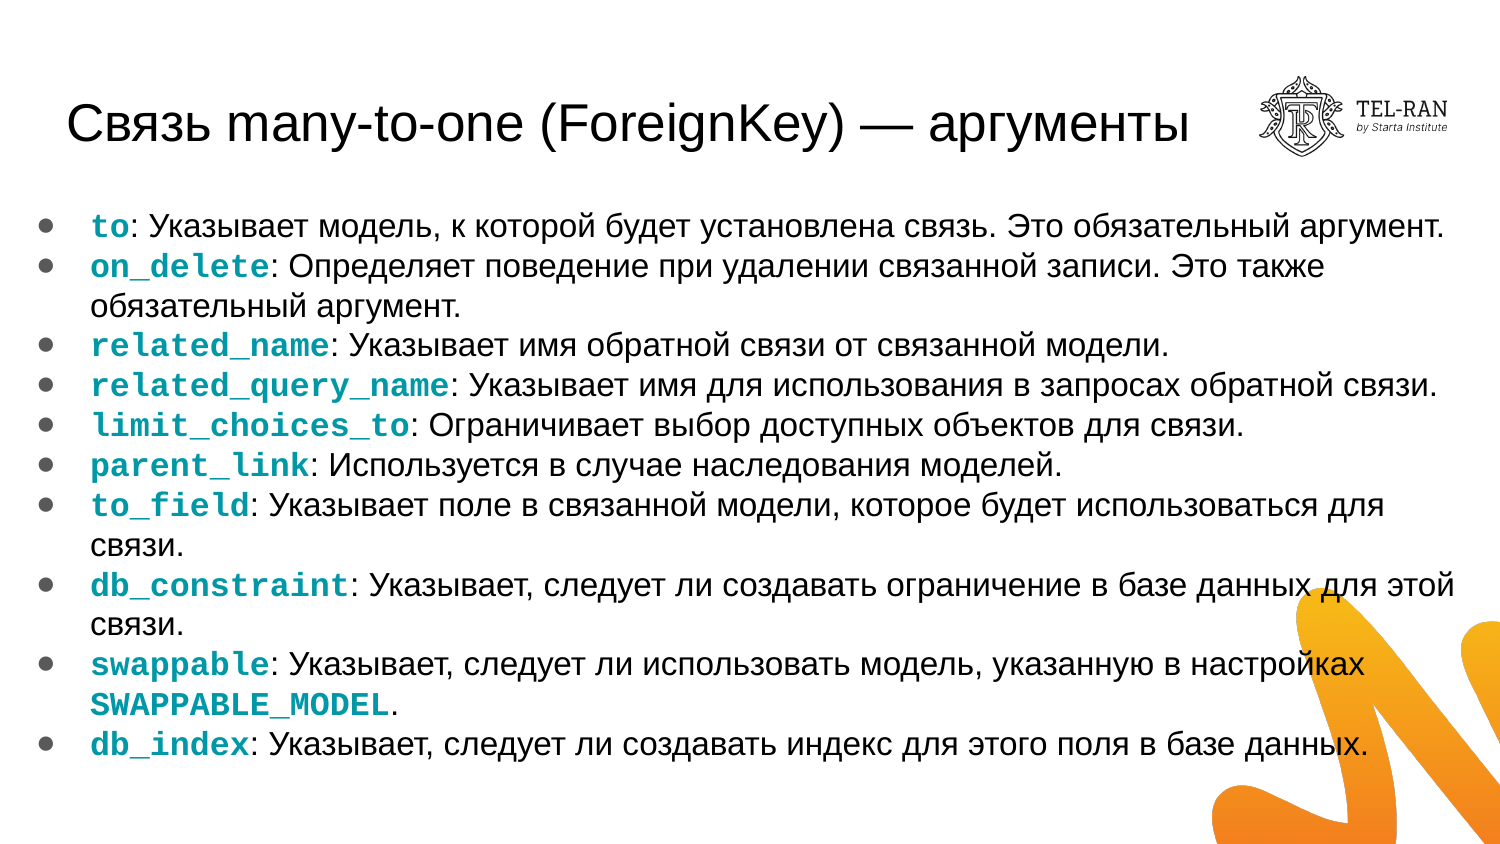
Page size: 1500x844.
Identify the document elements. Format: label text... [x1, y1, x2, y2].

title Связь many-to-one (ForeignKey) — аргументы [51, 72, 1449, 167]
picture [1259, 76, 1447, 157]
list to: Указывает модель, к которой будет установлена связь. Это обязательный аргумент. on_delete: Определяет поведение при удалении связанной записи. Это также обязательный аргумент. related_name: Указывает имя обратной связи от связанной модели. related_query_name: Указывает имя для использования в запросах обратной связи. limit_choices_to: Ограничивает выбор доступных объектов для связи. parent_link: Используется в случае наследования моделей. to_field: Указывает поле в связанной модели, которое будет использоваться для связи. db_constraint: Указывает, следует ли создавать ограничение в базе данных для этой связи. swappable: Указывает, следует ли использовать модель, указанную в настройках SWAPPABLE_MODEL. db_index: Указывает, следует ли создавать индекс для этого поля в базе данных. [0, 189, 1500, 844]
picture [1152, 588, 1500, 844]
